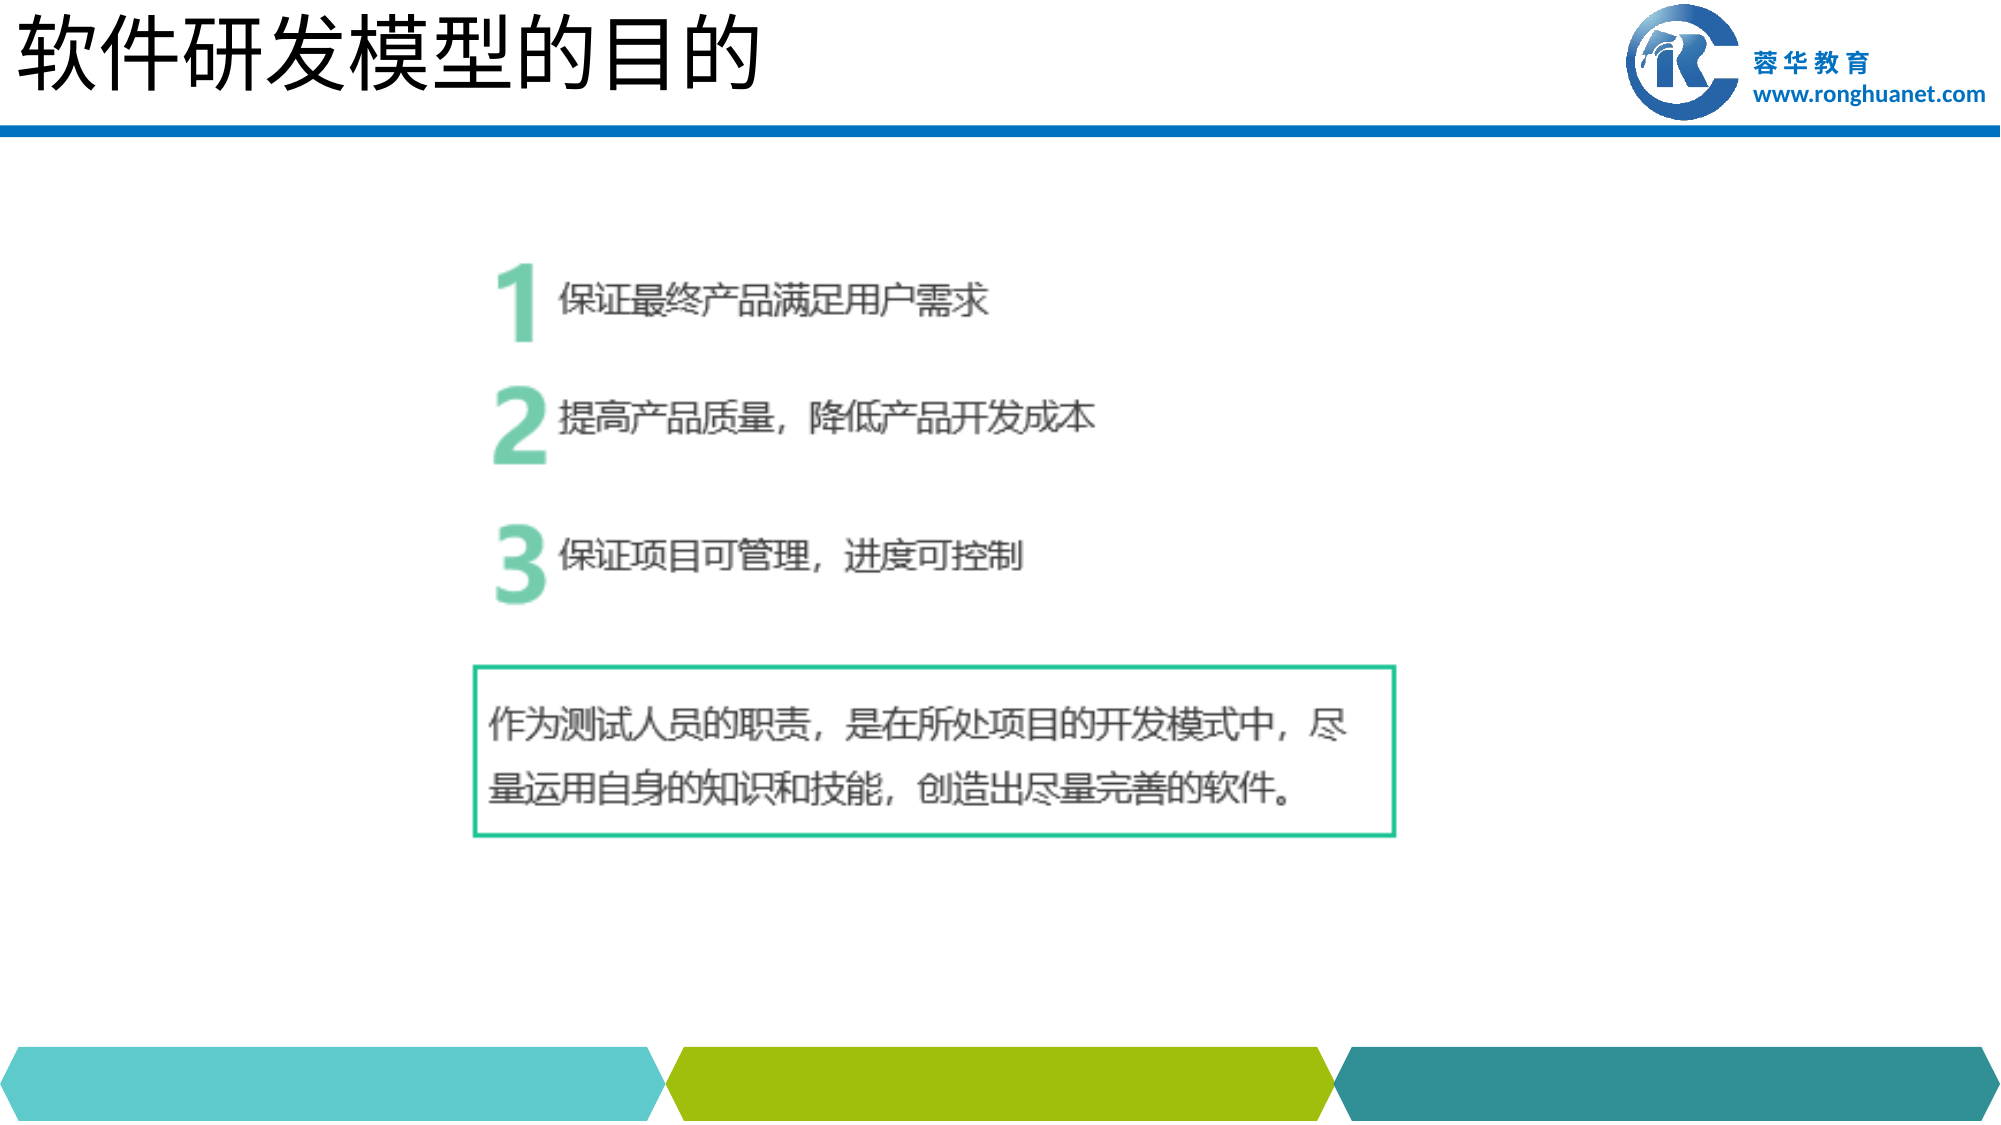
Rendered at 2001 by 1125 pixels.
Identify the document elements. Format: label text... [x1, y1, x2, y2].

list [409, 255, 1473, 866]
picture [1626, 4, 1739, 132]
title 软件研发模型的目的 [0, 0, 1500, 105]
